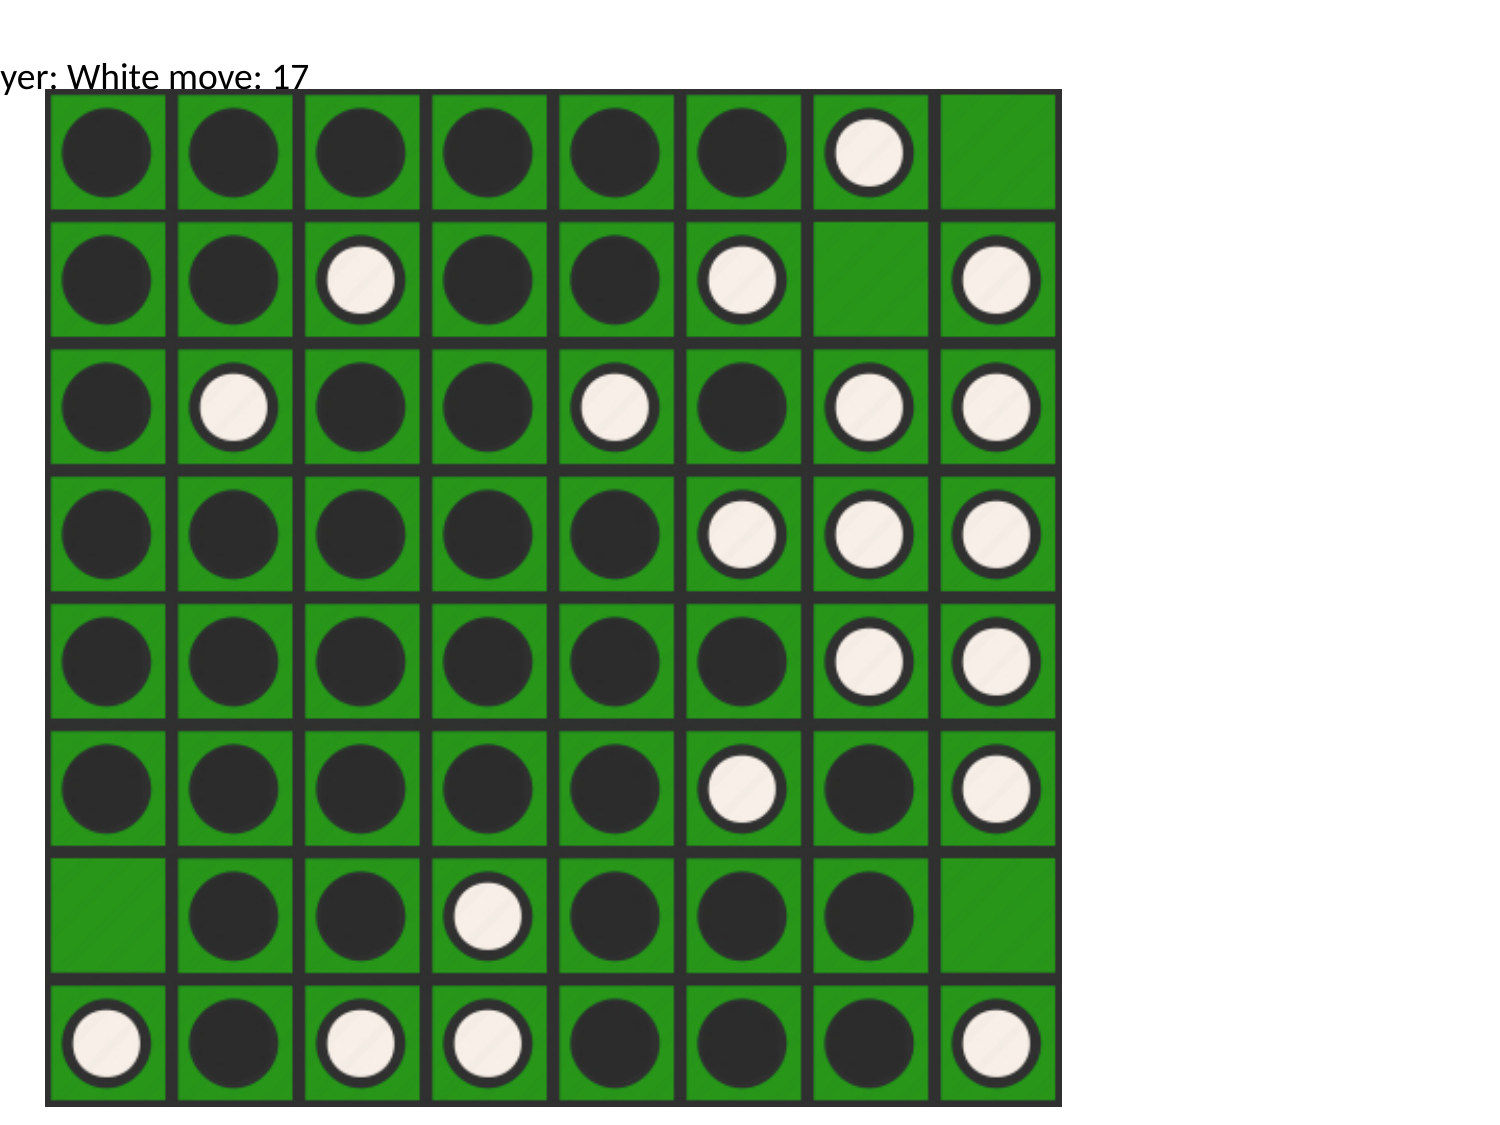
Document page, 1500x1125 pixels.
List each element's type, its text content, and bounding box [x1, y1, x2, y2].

picture [44, 89, 1062, 1107]
text_box turn: 56 player: White move: 17 [0, 44, 325, 105]
